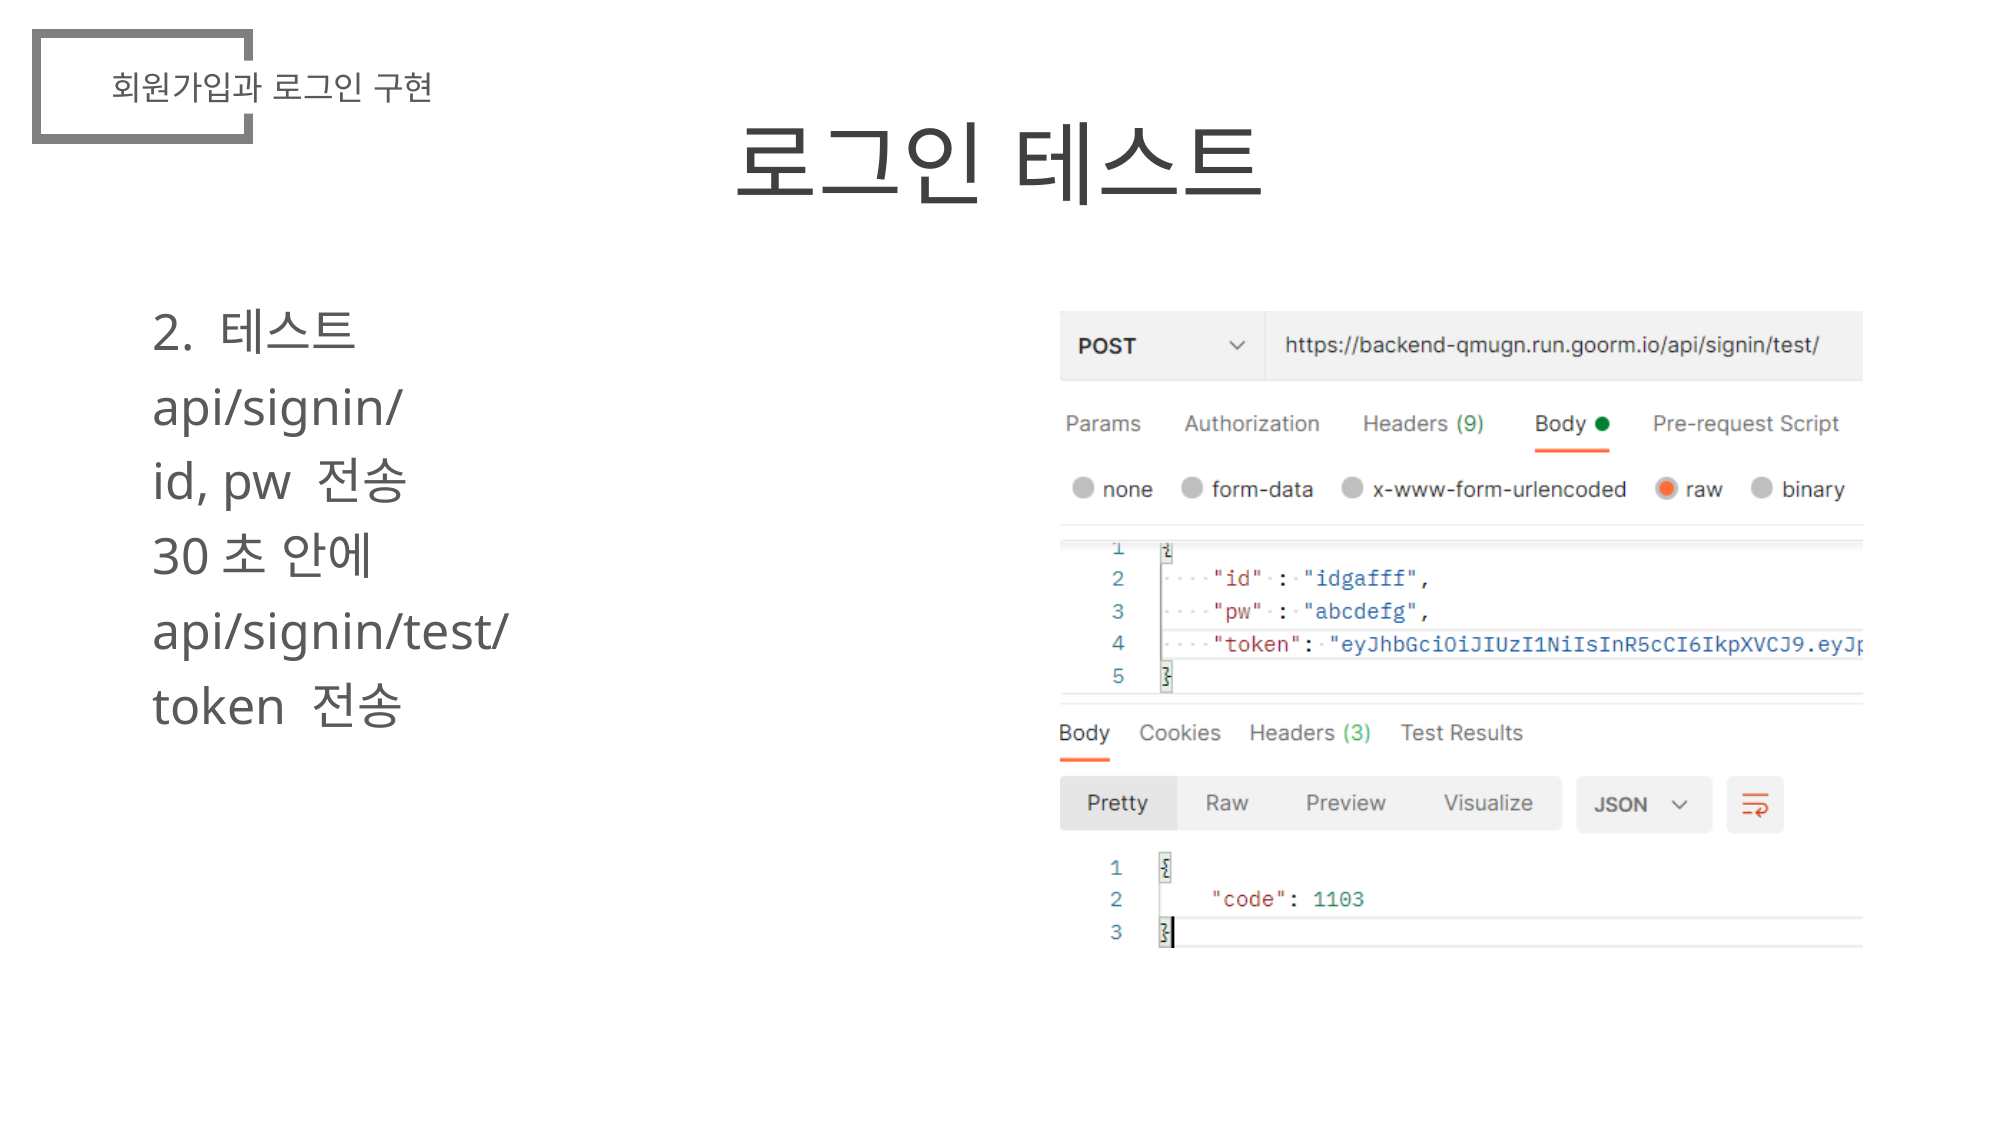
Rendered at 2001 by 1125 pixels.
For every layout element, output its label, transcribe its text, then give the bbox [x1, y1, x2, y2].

picture [1060, 311, 1863, 948]
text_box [36, 33, 464, 140]
list 2. 테스트 api/signin/ id, pw 전송 30초 안에 api/signin/test/ token 전송 [137, 299, 1863, 968]
title 로그인 테스트 [137, 59, 1863, 278]
